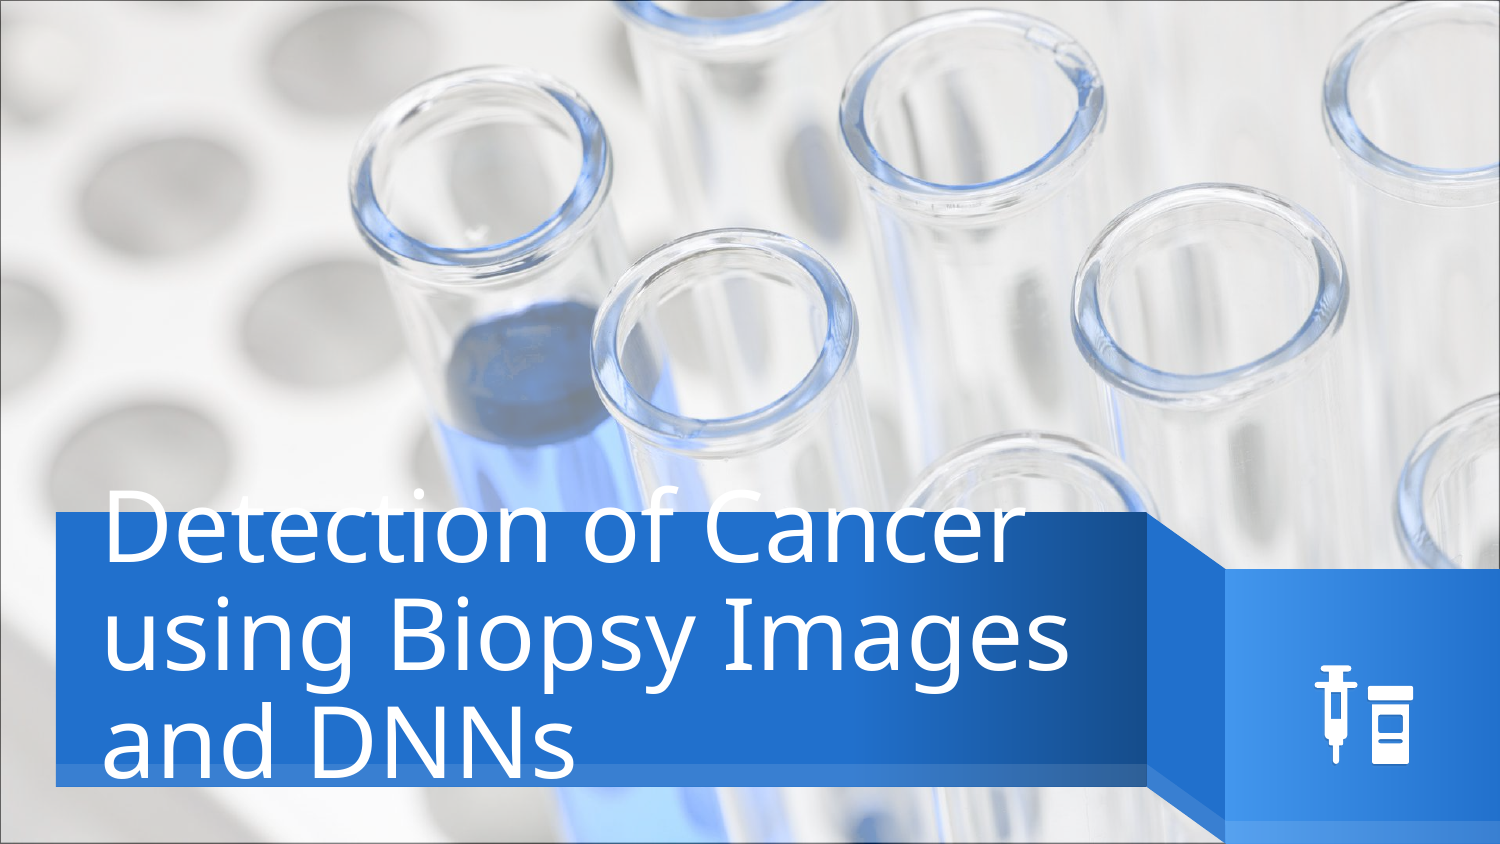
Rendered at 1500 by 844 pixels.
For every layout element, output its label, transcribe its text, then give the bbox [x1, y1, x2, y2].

picture [0, 0, 1500, 844]
title Detection of Cancer using Biopsy Images and DNNs [100, 512, 1095, 764]
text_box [1314, 665, 1414, 765]
